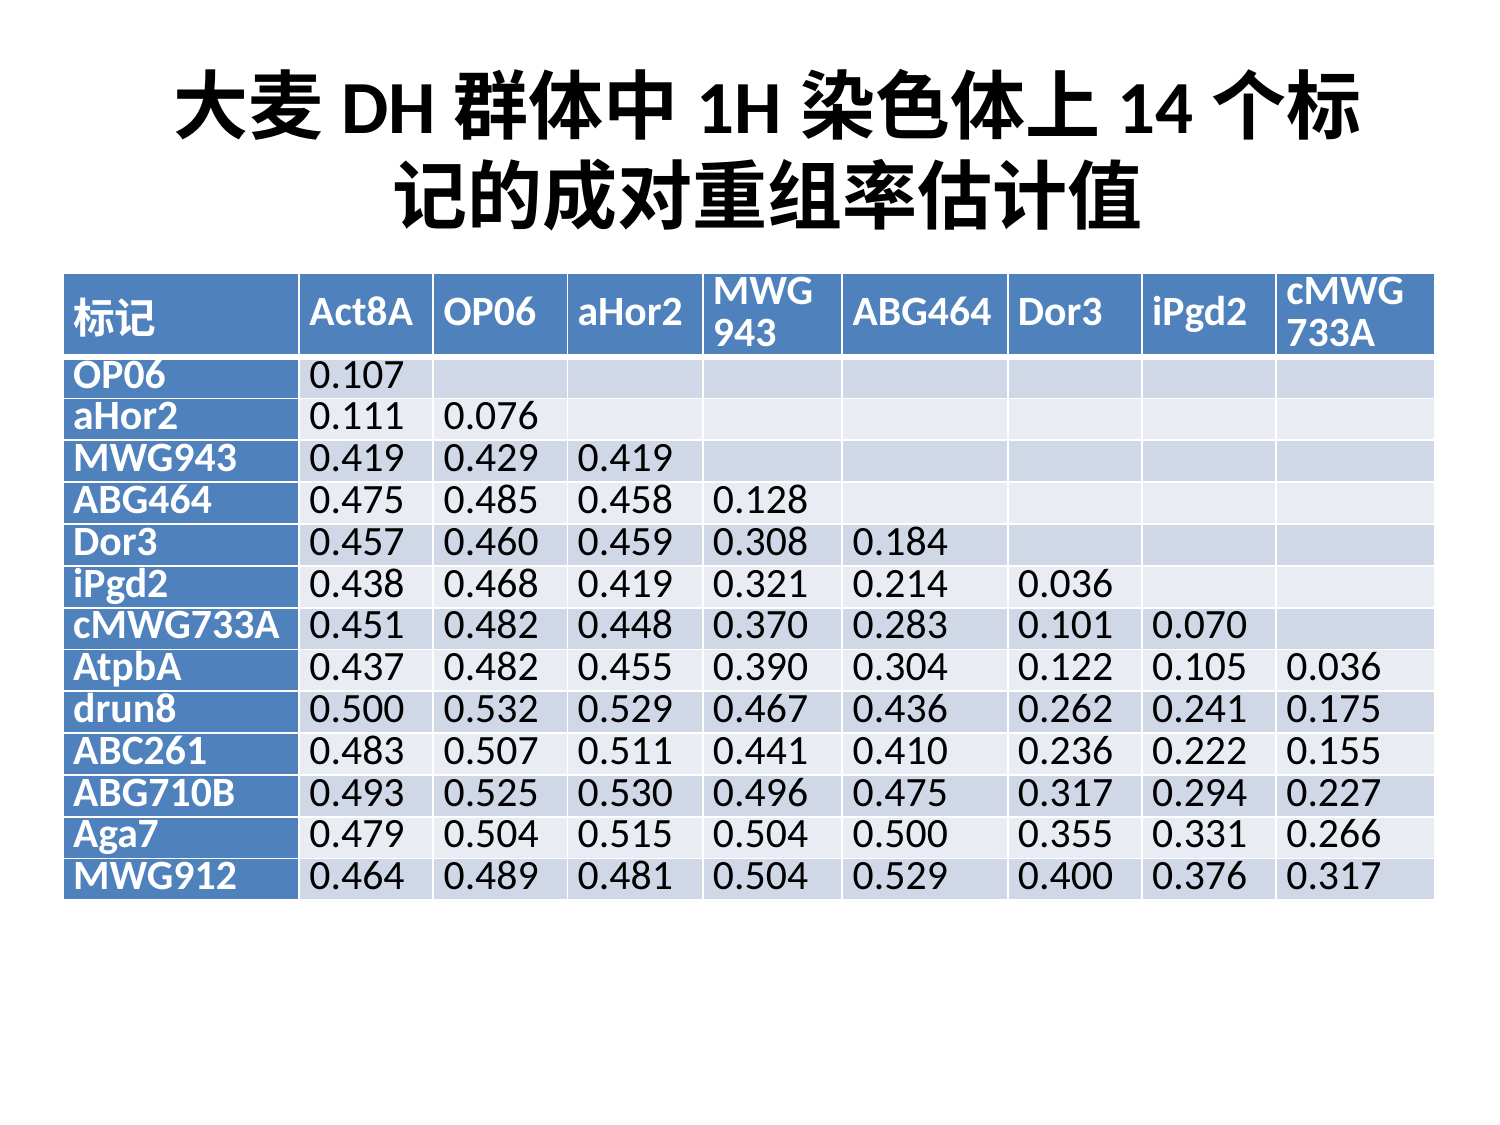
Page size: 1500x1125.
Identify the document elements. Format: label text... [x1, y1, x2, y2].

table_cell 0.317 [1009, 776, 1141, 816]
table_header MWG943 [704, 274, 841, 354]
table_cell [1277, 441, 1434, 481]
table_cell MWG943 [64, 441, 298, 481]
table_cell 0.175 [1277, 692, 1434, 732]
table_cell 0.105 [1143, 650, 1275, 690]
table_cell [1277, 360, 1434, 398]
table_cell [843, 483, 1007, 523]
table_cell 0.504 [434, 818, 567, 858]
table_cell [1143, 399, 1275, 439]
table_cell 0.331 [1143, 818, 1275, 858]
table_cell 0.262 [1009, 692, 1141, 732]
table_cell 0.227 [1277, 776, 1434, 816]
table_cell 0.496 [704, 776, 841, 816]
table_cell 0.321 [704, 567, 841, 607]
table_cell 0.308 [704, 525, 841, 565]
table_cell [1009, 525, 1141, 565]
table_cell 0.468 [434, 567, 567, 607]
table_cell 0.370 [704, 609, 841, 649]
table_cell 0.460 [434, 525, 567, 565]
table_cell [1277, 609, 1434, 649]
table_cell 0.101 [1009, 609, 1141, 649]
table_cell 0.507 [434, 734, 567, 774]
table_cell 0.525 [434, 776, 567, 816]
table_cell 0.214 [843, 567, 1007, 607]
table_cell [1143, 567, 1275, 607]
table_cell 0.511 [568, 734, 702, 774]
table_cell 0.122 [1009, 650, 1141, 690]
table_cell [1009, 360, 1141, 398]
table_cell 0.482 [434, 650, 567, 690]
table_cell [1143, 360, 1275, 398]
table_cell 0.355 [1009, 818, 1141, 858]
table_cell [1143, 483, 1275, 523]
table_cell MWG912 [64, 859, 298, 899]
table_cell [1009, 483, 1141, 523]
table_cell 0.419 [568, 567, 702, 607]
table_cell 0.437 [300, 650, 432, 690]
table_header cMWG733A [1277, 274, 1434, 354]
table_cell 0.222 [1143, 734, 1275, 774]
table_cell 0.128 [704, 483, 841, 523]
table_cell 0.479 [300, 818, 432, 858]
table_cell 0.485 [434, 483, 567, 523]
title 大麦DH群体中1H染色体上14个标记的成对重组率估计值 [135, 54, 1400, 244]
table_cell iPgd2 [64, 567, 298, 607]
table_cell 0.184 [843, 525, 1007, 565]
table_cell 0.493 [300, 776, 432, 816]
table_header Dor3 [1009, 274, 1141, 354]
table_cell [1277, 399, 1434, 439]
table_cell [843, 399, 1007, 439]
table_cell 0.304 [843, 650, 1007, 690]
table_cell ABC261 [64, 734, 298, 774]
table_header 标记 [64, 274, 298, 354]
table_cell [568, 360, 702, 398]
table_cell 0.400 [1009, 859, 1141, 899]
table_cell 0.429 [434, 441, 567, 481]
table_cell 0.489 [434, 859, 567, 899]
table_cell [1009, 441, 1141, 481]
table_cell [1277, 567, 1434, 607]
table_cell 0.376 [1143, 859, 1275, 899]
table_cell [704, 441, 841, 481]
table_cell 0.458 [568, 483, 702, 523]
table_cell 0.481 [568, 859, 702, 899]
table_cell 0.475 [300, 483, 432, 523]
table_cell 0.107 [300, 360, 432, 398]
table_cell ABG710B [64, 776, 298, 816]
table_cell drun8 [64, 692, 298, 732]
table_cell 0.236 [1009, 734, 1141, 774]
table_cell [1143, 441, 1275, 481]
table_header Act8A [300, 274, 432, 354]
table_cell 0.283 [843, 609, 1007, 649]
table_cell 0.530 [568, 776, 702, 816]
table_cell 0.451 [300, 609, 432, 649]
table_cell AtpbA [64, 650, 298, 690]
table_header iPgd2 [1143, 274, 1275, 354]
table_cell 0.410 [843, 734, 1007, 774]
table_cell OP06 [64, 360, 298, 398]
table_cell 0.036 [1009, 567, 1141, 607]
table_cell 0.448 [568, 609, 702, 649]
table_cell 0.241 [1143, 692, 1275, 732]
table_header OP06 [434, 274, 567, 354]
table_cell 0.467 [704, 692, 841, 732]
table_header ABG464 [843, 274, 1007, 354]
table_cell ABG464 [64, 483, 298, 523]
table_cell aHor2 [64, 399, 298, 439]
table_cell [843, 360, 1007, 398]
table_cell 0.111 [300, 399, 432, 439]
table_cell 0.155 [1277, 734, 1434, 774]
table_cell 0.529 [843, 859, 1007, 899]
table_cell 0.504 [704, 859, 841, 899]
table_cell 0.076 [434, 399, 567, 439]
table_cell 0.317 [1277, 859, 1434, 899]
table_cell 0.438 [300, 567, 432, 607]
table_cell [434, 360, 567, 398]
table_cell 0.455 [568, 650, 702, 690]
table_cell 0.419 [300, 441, 432, 481]
table_cell 0.266 [1277, 818, 1434, 858]
table_cell 0.441 [704, 734, 841, 774]
table_cell [1277, 525, 1434, 565]
table_cell 0.390 [704, 650, 841, 690]
table_cell 0.532 [434, 692, 567, 732]
table_cell Aga7 [64, 818, 298, 858]
table_cell [1277, 483, 1434, 523]
table_cell 0.500 [843, 818, 1007, 858]
table_cell 0.457 [300, 525, 432, 565]
table_header aHor2 [568, 274, 702, 354]
table_cell [704, 399, 841, 439]
table_cell 0.294 [1143, 776, 1275, 816]
table_cell 0.504 [704, 818, 841, 858]
table_cell 0.464 [300, 859, 432, 899]
table_cell [1143, 525, 1275, 565]
table_cell cMWG733A [64, 609, 298, 649]
table_cell [1009, 399, 1141, 439]
table_cell 0.475 [843, 776, 1007, 816]
table_cell 0.515 [568, 818, 702, 858]
table_cell 0.436 [843, 692, 1007, 732]
table_cell 0.500 [300, 692, 432, 732]
table_cell 0.483 [300, 734, 432, 774]
table_cell Dor3 [64, 525, 298, 565]
table_cell 0.036 [1277, 650, 1434, 690]
table_cell 0.070 [1143, 609, 1275, 649]
table_cell [568, 399, 702, 439]
table_cell 0.482 [434, 609, 567, 649]
table_cell [704, 360, 841, 398]
table_cell 0.419 [568, 441, 702, 481]
table_cell [843, 441, 1007, 481]
table_cell 0.459 [568, 525, 702, 565]
table_cell 0.529 [568, 692, 702, 732]
